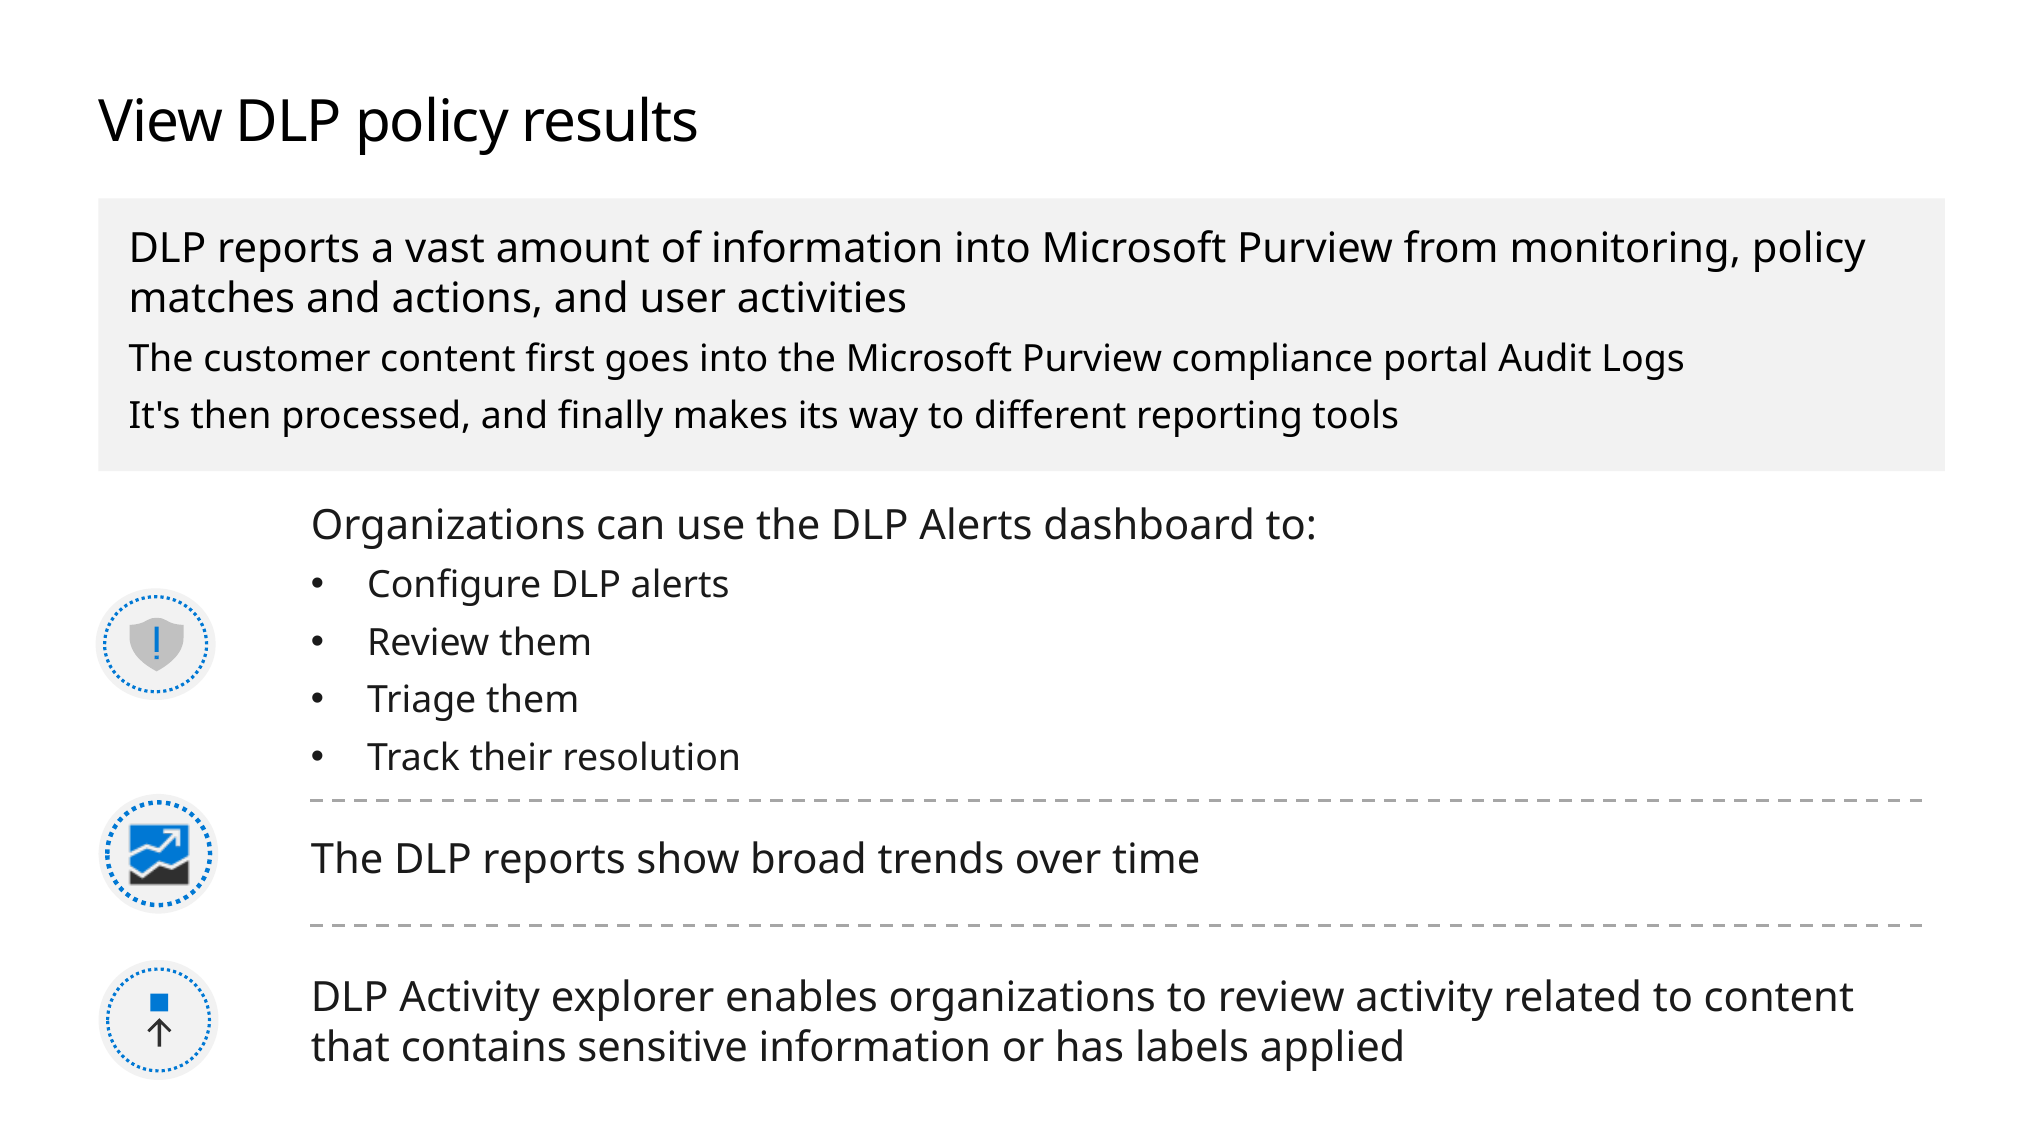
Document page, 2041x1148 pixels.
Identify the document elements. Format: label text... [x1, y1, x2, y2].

text_box Organizations can use the DLP Alerts dashboard to: Configure DLP alerts Review them Triage them Track their resolution [310, 497, 1924, 778]
text_box DLP reports a vast amount of information into Microsoft Purview from monitoring, policy matches and actions, and user activities The customer content first goes into the Microsoft Purview compliance portal Audit Logs It's then processed, and finally makes its way to different reporting tools [98, 198, 1945, 472]
text_box [95, 664, 2000, 951]
text_box The DLP reports show broad trends over time [310, 831, 1924, 882]
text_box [97, 793, 219, 914]
title View DLP policy results [98, 83, 1943, 156]
text_box DLP Activity explorer enables organizations to review activity related to content that contains sensitive information or has labels applied [310, 969, 1924, 1070]
picture [98, 959, 219, 1081]
picture [95, 587, 216, 701]
